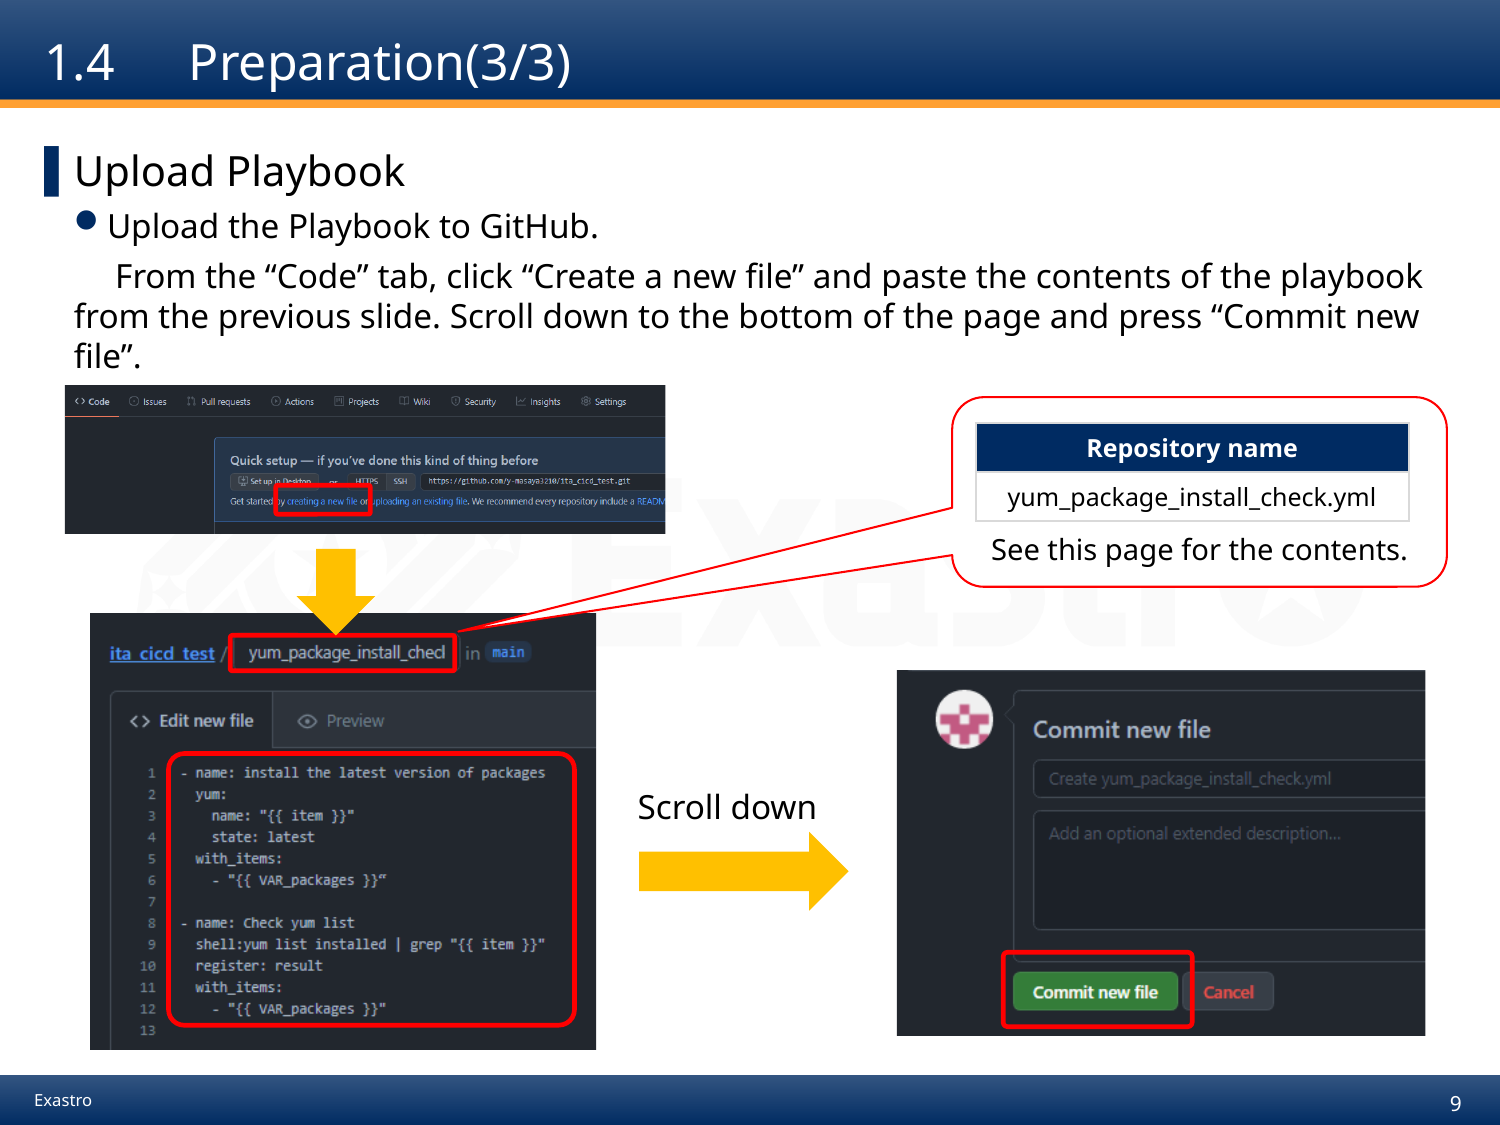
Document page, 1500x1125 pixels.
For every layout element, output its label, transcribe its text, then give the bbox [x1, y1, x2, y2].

picture [0, 0, 1500, 1125]
text_box See this page for the contents. [536, 397, 1447, 612]
text_box [637, 834, 851, 913]
table_header Repository name [977, 424, 1408, 471]
title 1.4 Preparation(3/3) [29, 18, 1471, 96]
text_box [294, 546, 378, 612]
table_cell yum_package_install_check.yml [977, 473, 1408, 520]
list Upload Playbook Upload the Playbook to GitHub. From the “Code” tab, click “Create a new file” and paste the contents of the playbook from the previous slide. Scroll down to the bottom of the page and press “Commit new file”. [29, 137, 1471, 1059]
text_box Scroll down [622, 778, 891, 834]
